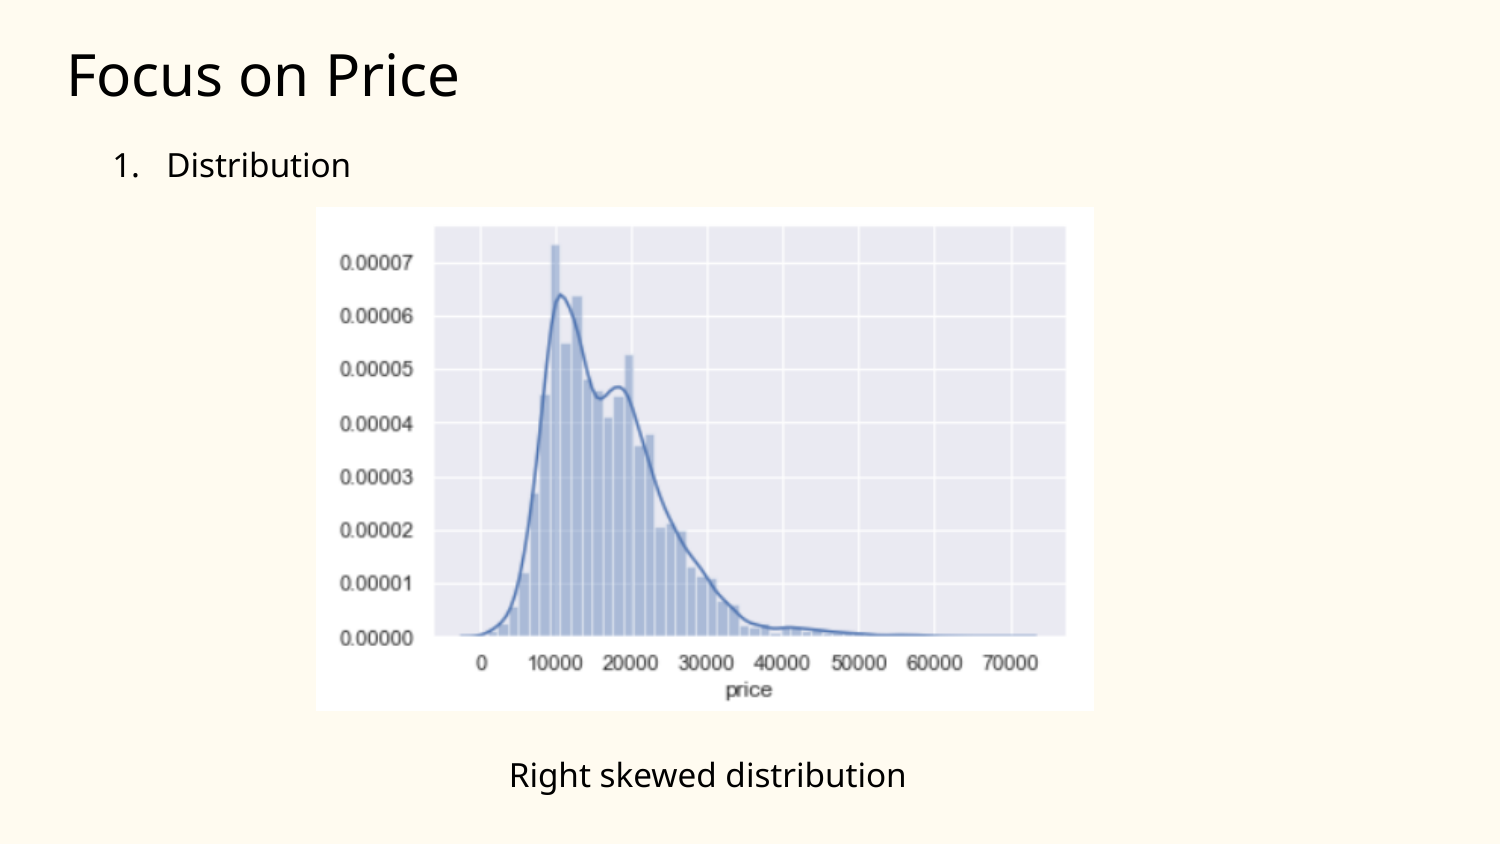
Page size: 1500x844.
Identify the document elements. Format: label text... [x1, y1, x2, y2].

list Distribution [76, 123, 1317, 195]
title Focus on Price [51, 23, 1449, 124]
picture [316, 206, 1094, 711]
list Right skewed distribution [493, 733, 979, 805]
